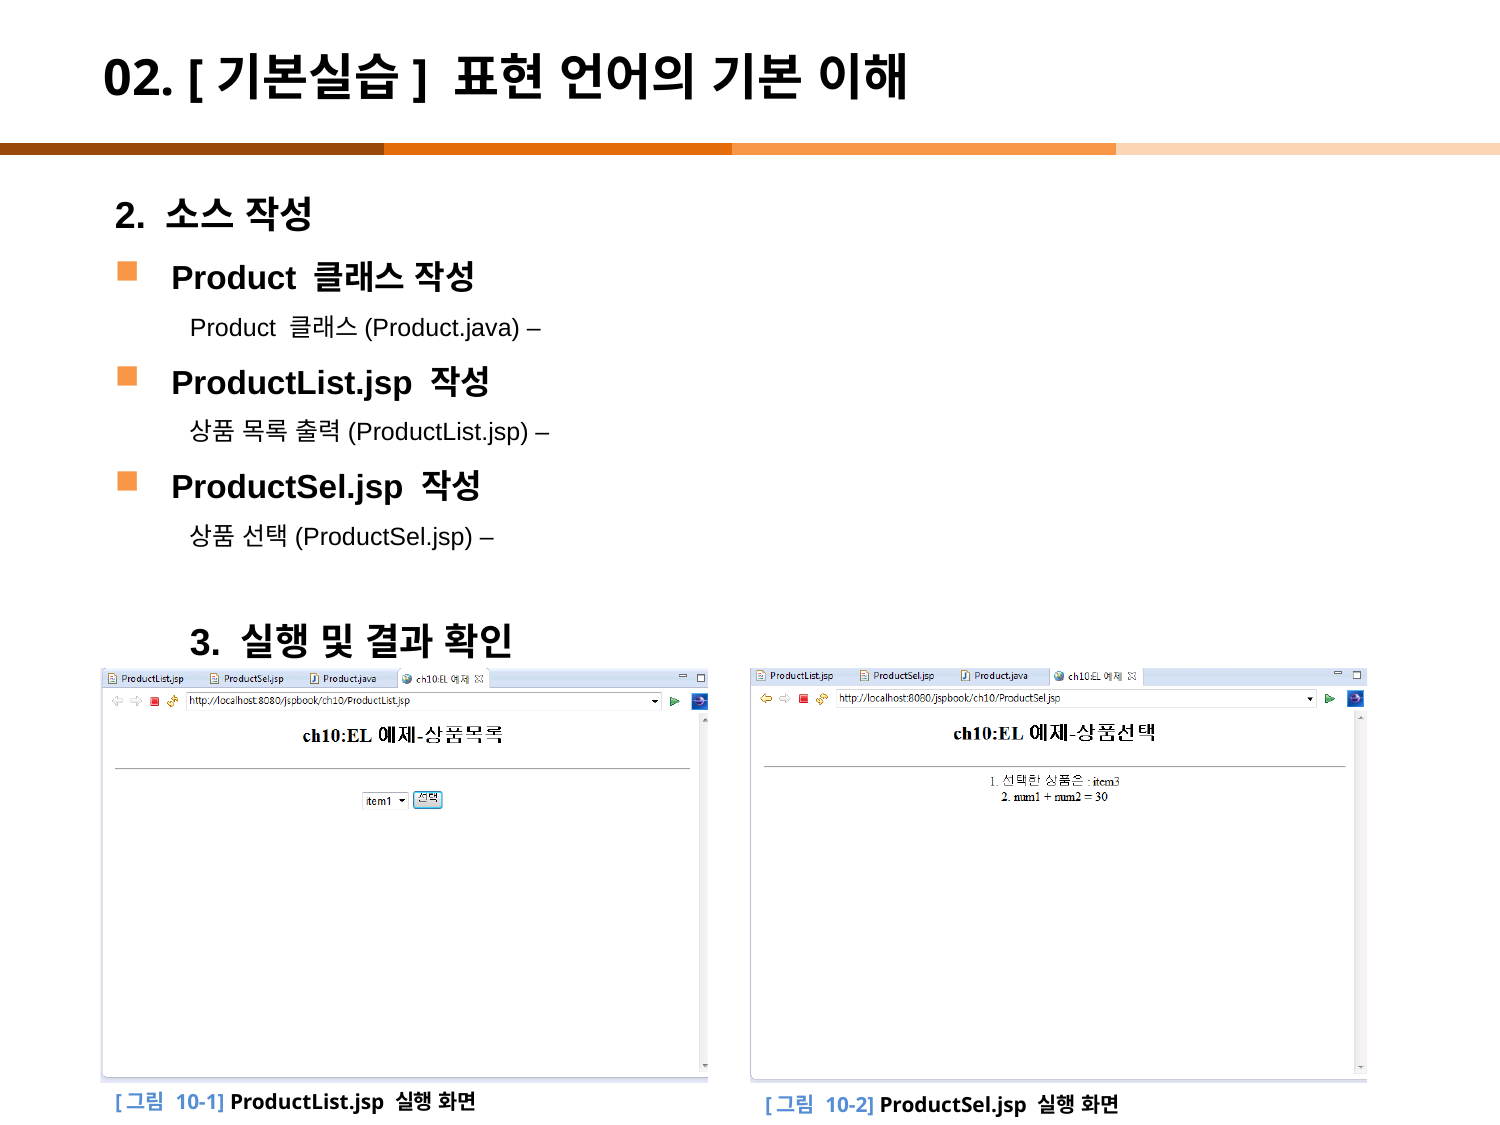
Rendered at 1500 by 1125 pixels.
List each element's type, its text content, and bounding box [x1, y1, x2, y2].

picture [749, 668, 1368, 1083]
text_box [그림 10-2] ProductSel.jsp 실행 화면 [749, 1090, 1064, 1125]
title 02. [기본실습] 표현 언어의 기본 이해 [88, 30, 1330, 121]
picture [100, 668, 709, 1083]
text_box [그림 10-1] ProductList.jsp 실행 화면 [100, 1090, 414, 1125]
text_box 2. 소스 작성 Product 클래스 작성 Product 클래스(Product.java) – ProductList.jsp 작성 상품 목록 출력(ProductList.jsp) – ProductSel.jsp 작성 상품 선택(ProductSel.jsp) – 3. 실행 및 결과 확인 [100, 161, 1424, 710]
